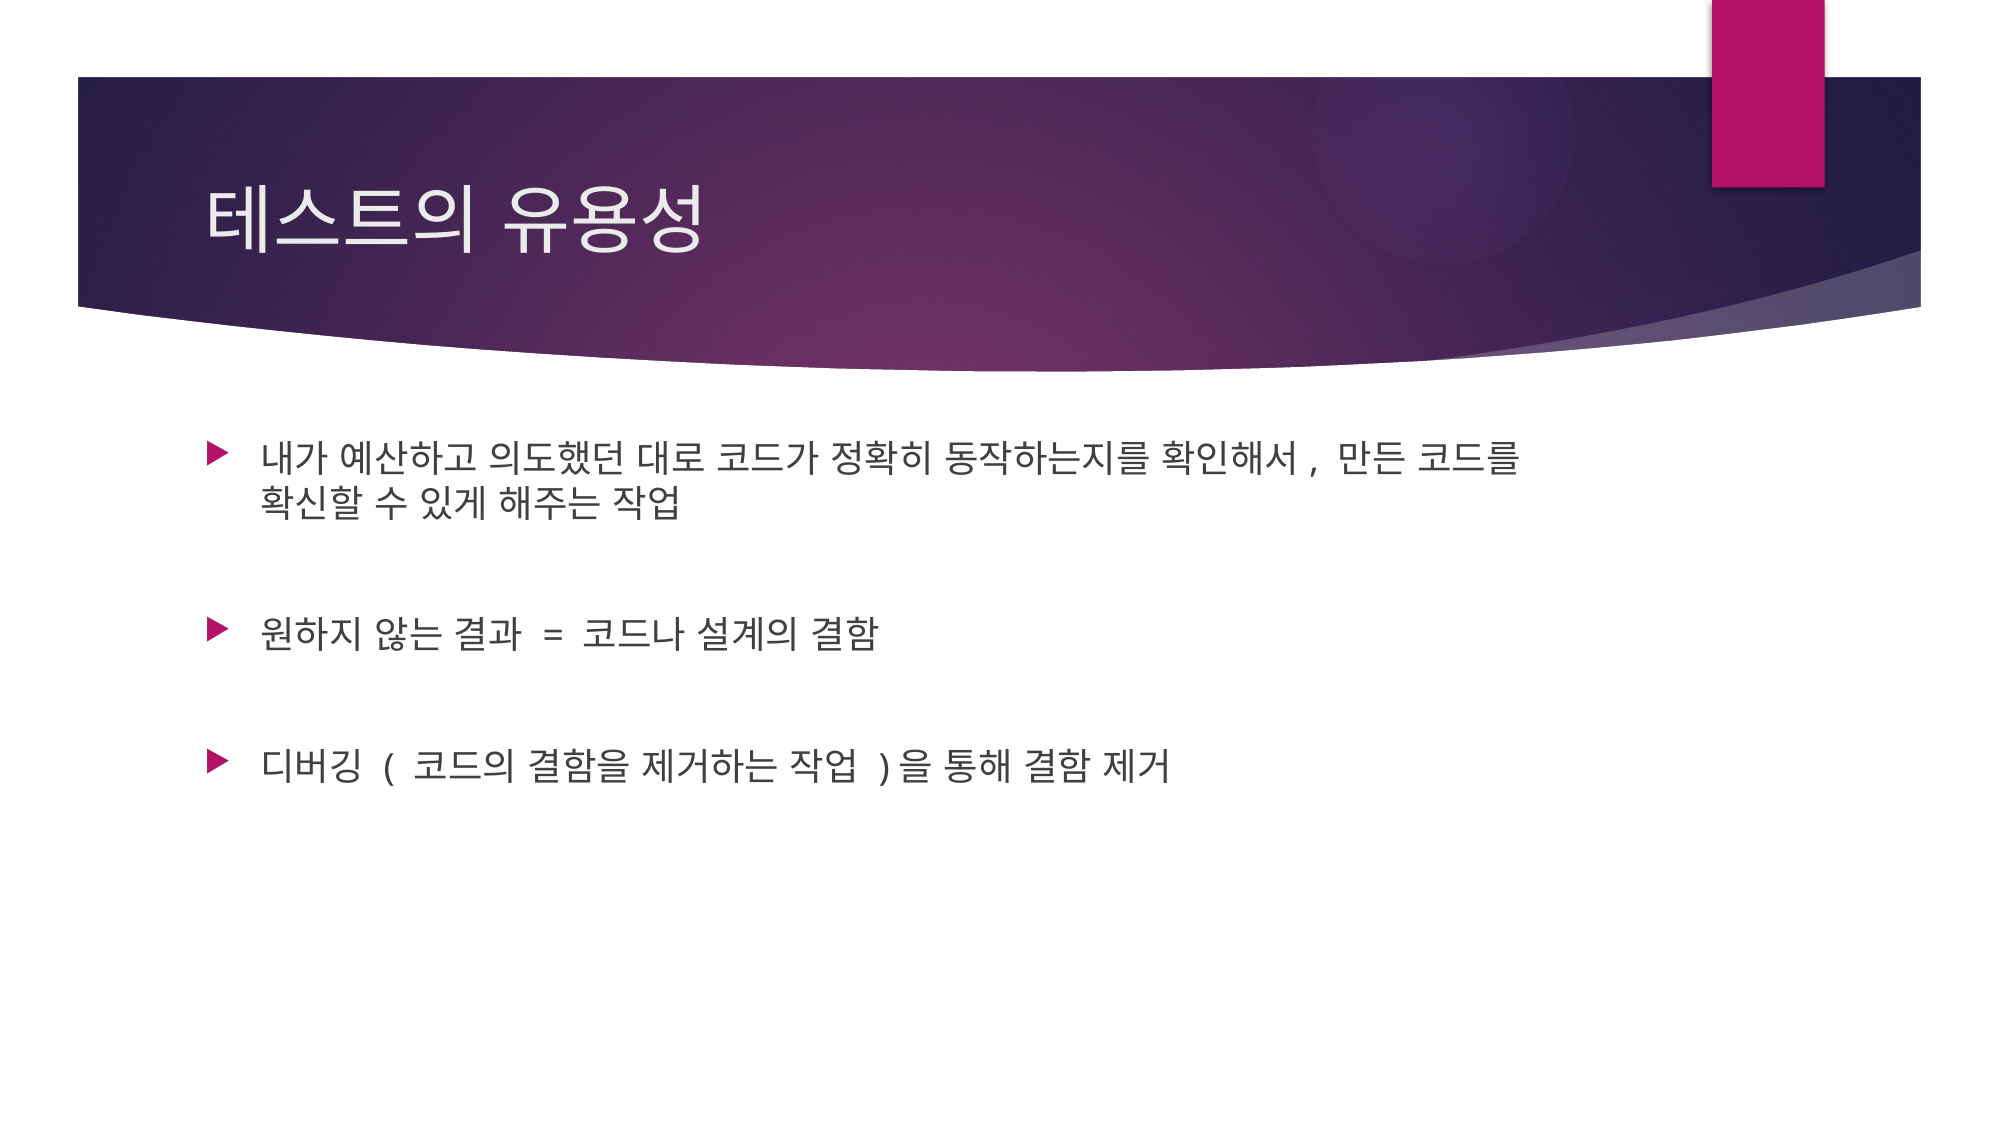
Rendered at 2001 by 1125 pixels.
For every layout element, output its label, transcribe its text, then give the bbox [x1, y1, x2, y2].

list 내가 예산하고 의도했던 대로 코드가 정확히 동작하는지를 확인해서, 만든 코드를 확신할 수 있게 해주는 작업 원하지 않는 결과 = 코드나 설계의 결함 디버깅 ( 코드의 결함을 제거하는 작업 )을 통해 결함 제거 [189, 427, 1638, 988]
title 테스트의 유용성 [189, 159, 1627, 276]
